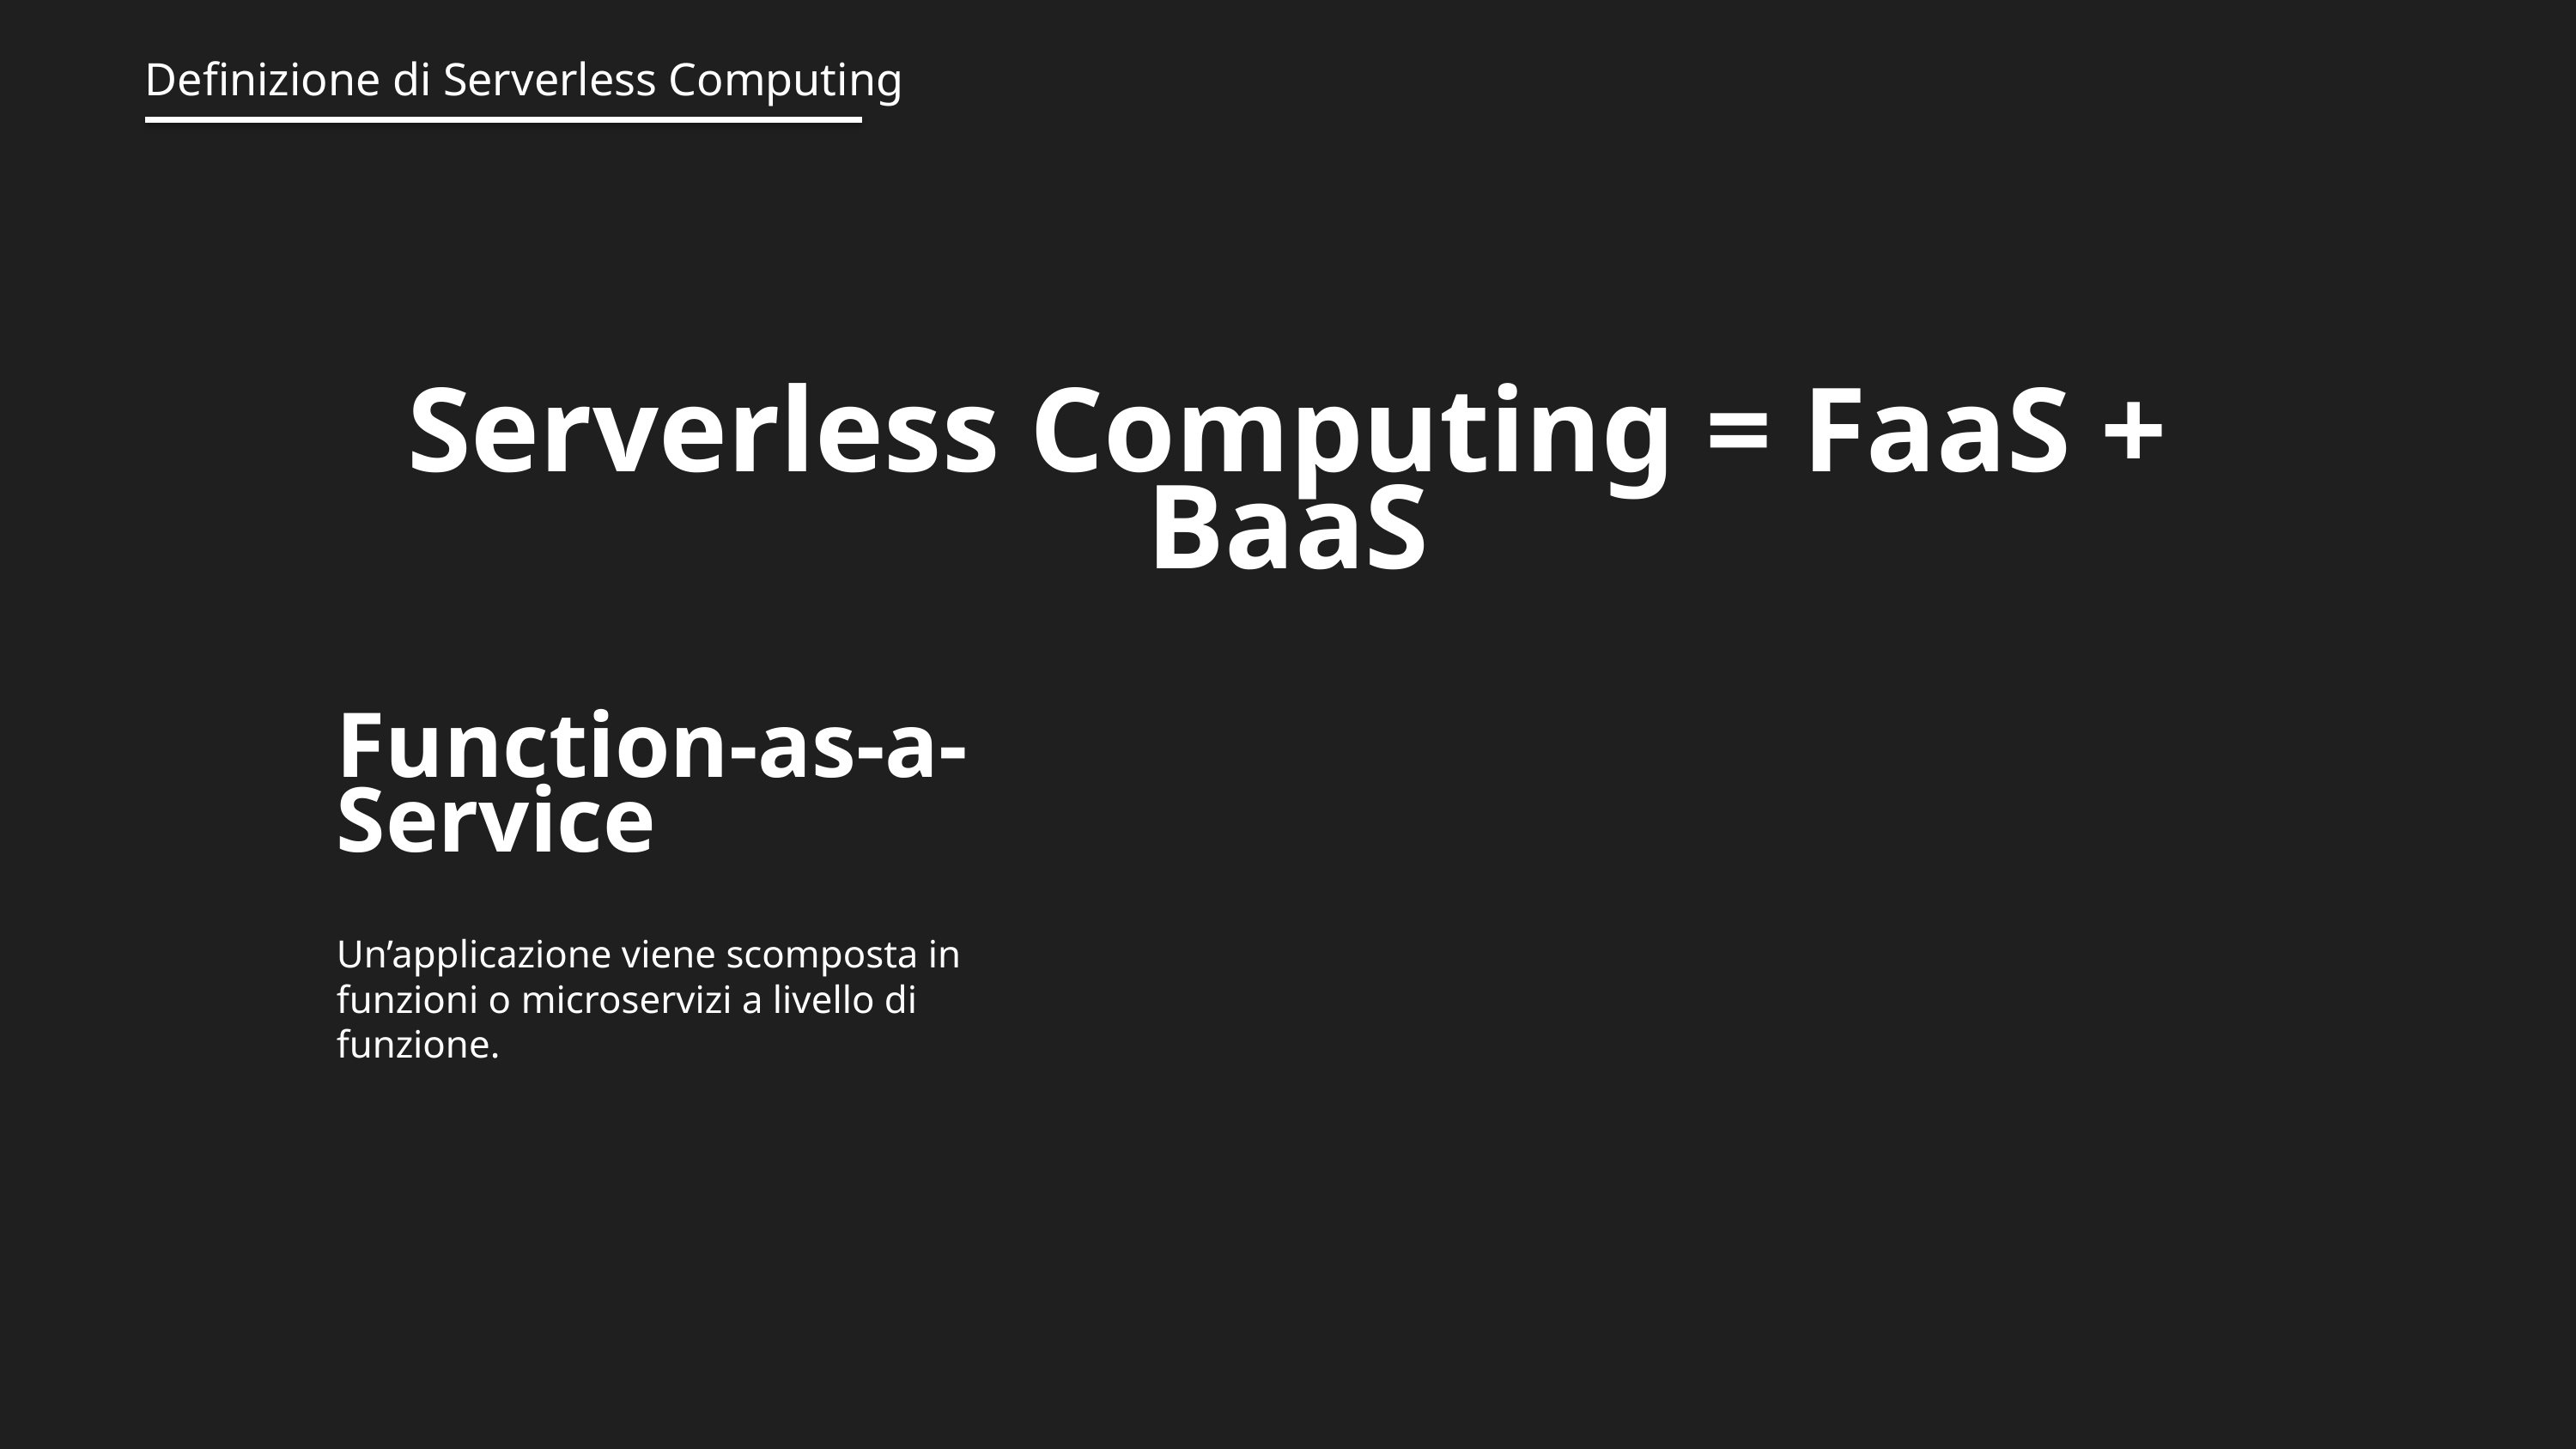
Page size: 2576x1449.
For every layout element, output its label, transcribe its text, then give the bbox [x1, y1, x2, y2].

text_box Function-as-a-Service [336, 717, 1045, 868]
text_box Definizione di Serverless Computing [144, 61, 952, 105]
text_box Serverless Computing = FaaS + BaaS [313, 393, 2263, 589]
text_box Un’applicazione viene scomposta in funzioni o microservizi a livello di funzione. [336, 930, 1017, 1066]
